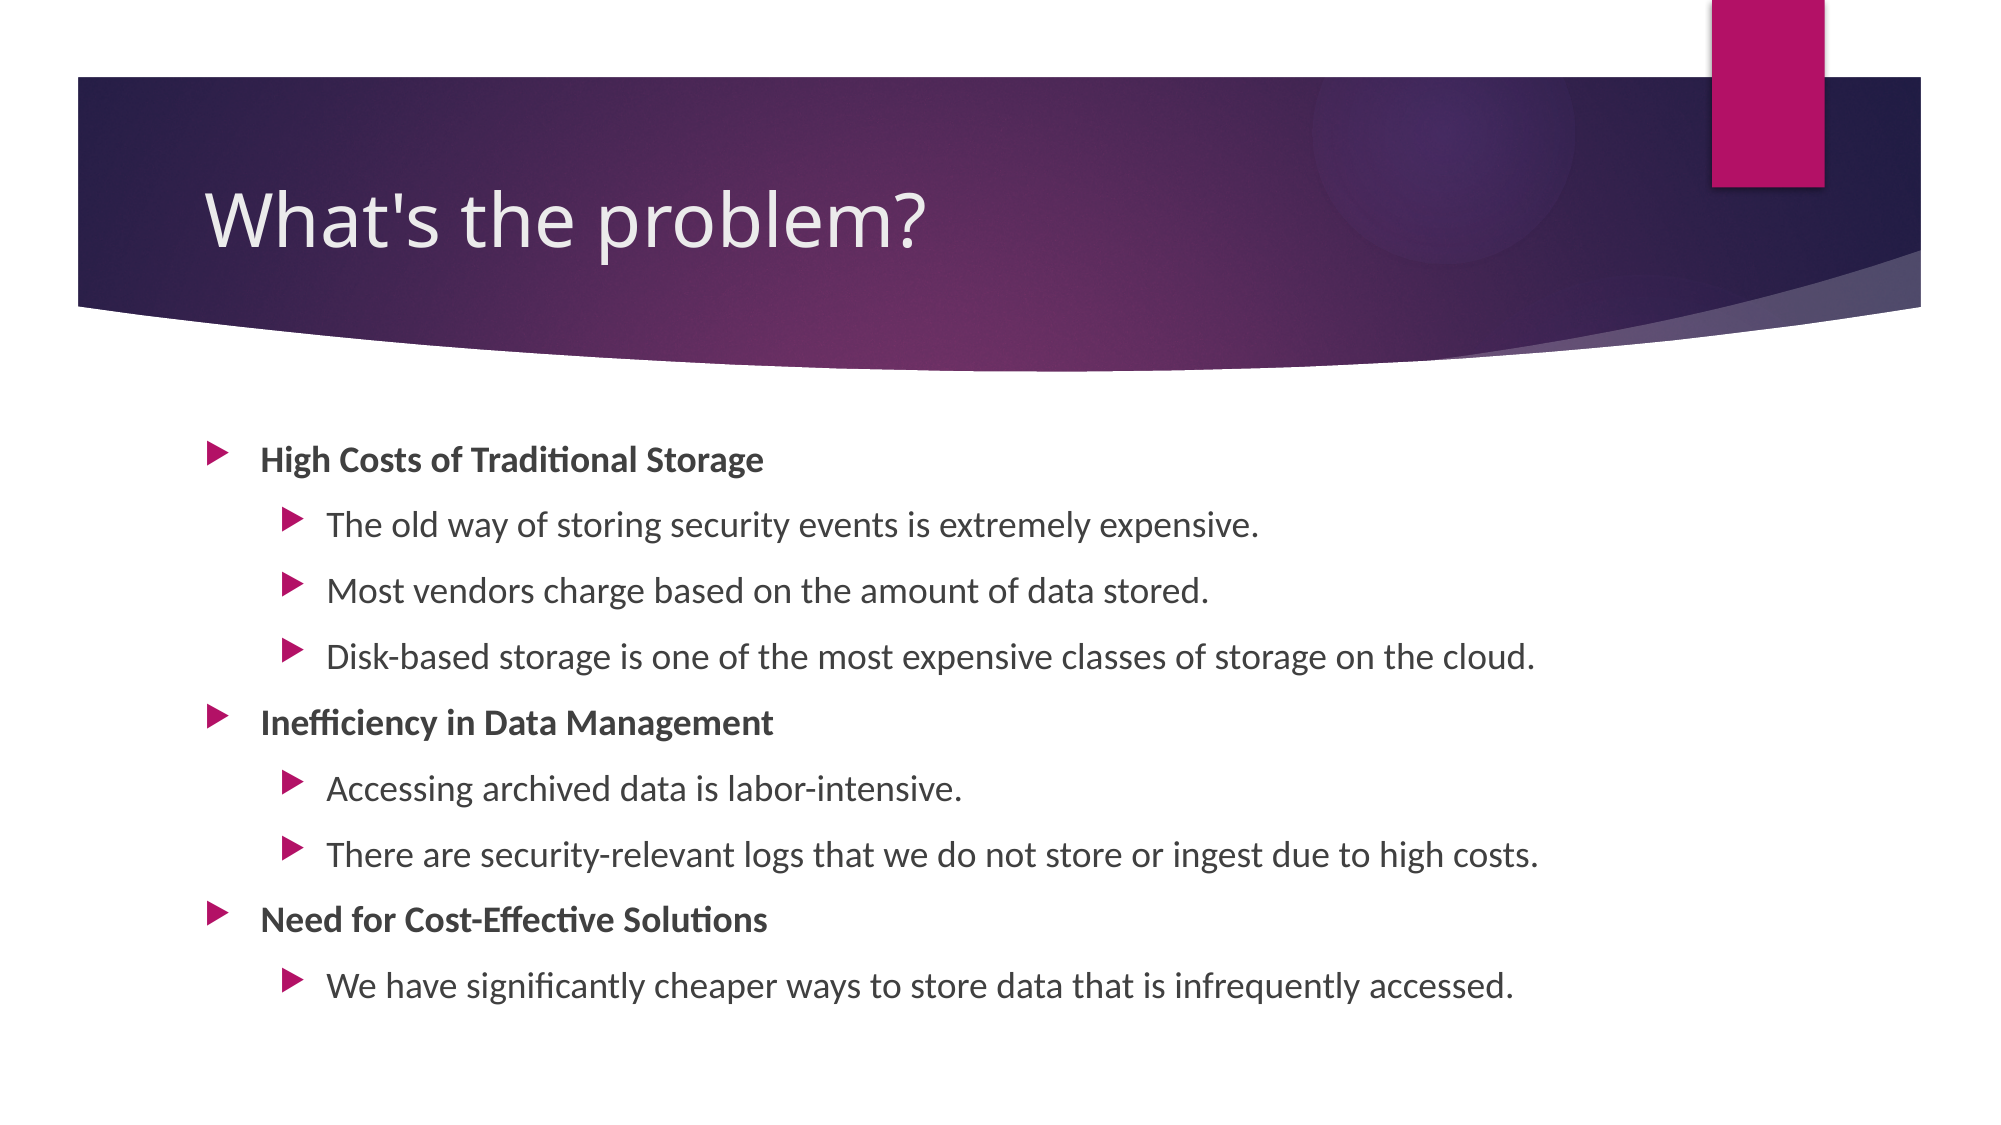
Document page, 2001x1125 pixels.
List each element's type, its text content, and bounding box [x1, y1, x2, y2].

title What's the problem? [189, 159, 1627, 276]
list High Costs of Traditional Storage The old way of storing security events is extremely expensive. Most vendors charge based on the amount of data stored. Disk-based storage is one of the most expensive classes of storage on the cloud. Inefficiency in Data Management Accessing archived data is labor-intensive. There are security-relevant logs that we do not store or ingest due to high costs. Need for Cost-Effective Solutions We have significantly cheaper ways to store data that is infrequently accessed. [189, 427, 1638, 988]
